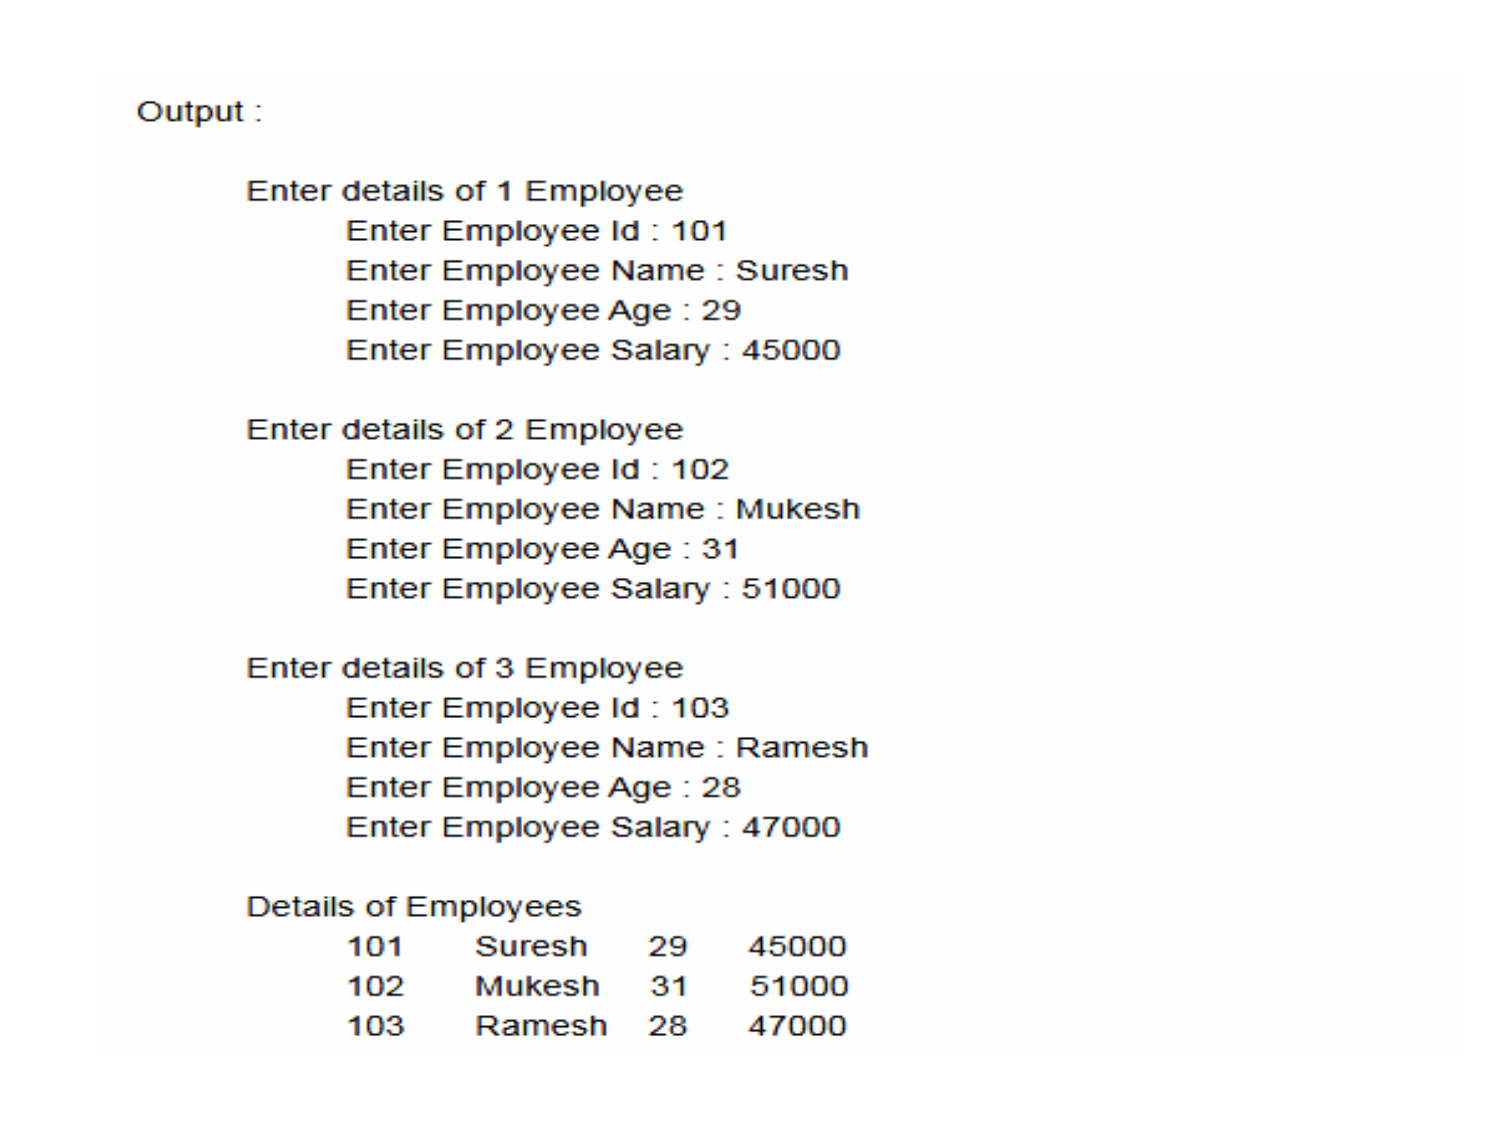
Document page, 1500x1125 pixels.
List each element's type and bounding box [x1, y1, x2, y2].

picture [99, 74, 1463, 1051]
